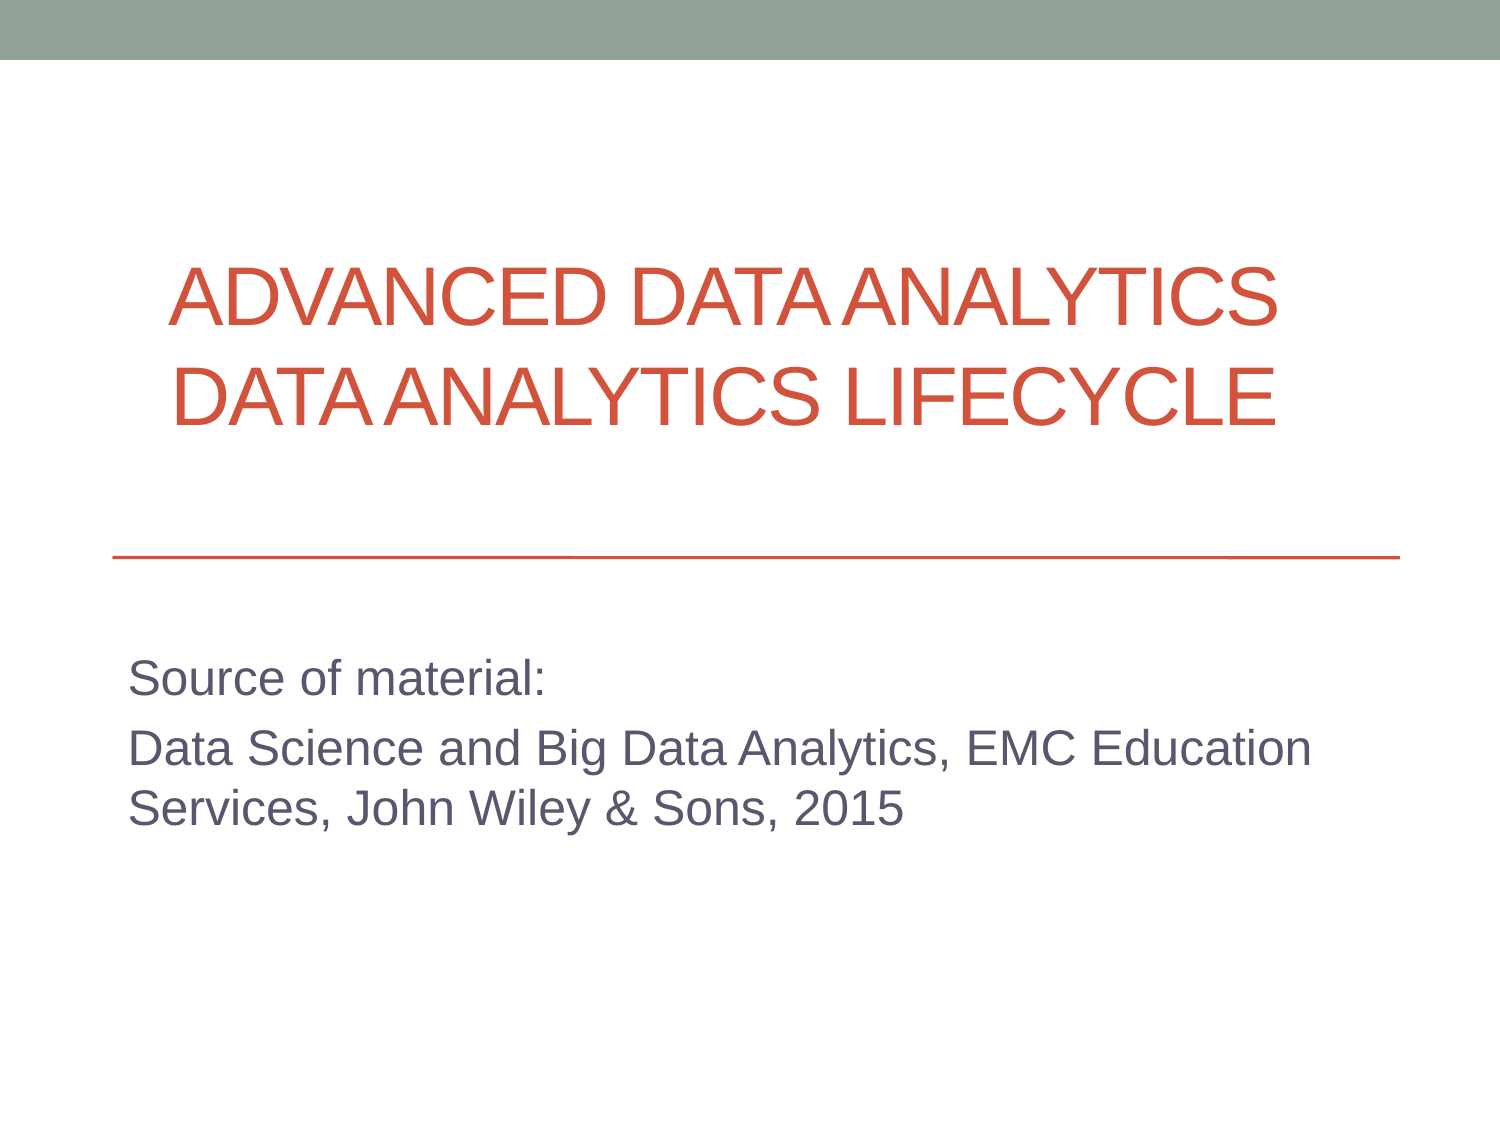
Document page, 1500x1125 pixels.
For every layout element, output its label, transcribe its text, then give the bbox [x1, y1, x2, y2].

subtitle Source of material: Data Science and Big Data Analytics, EMC Education Services, John Wiley & Sons, 2015 [112, 637, 1425, 925]
title Advanced Data Analytics Data Analytics Lifecycle [75, 200, 1375, 450]
